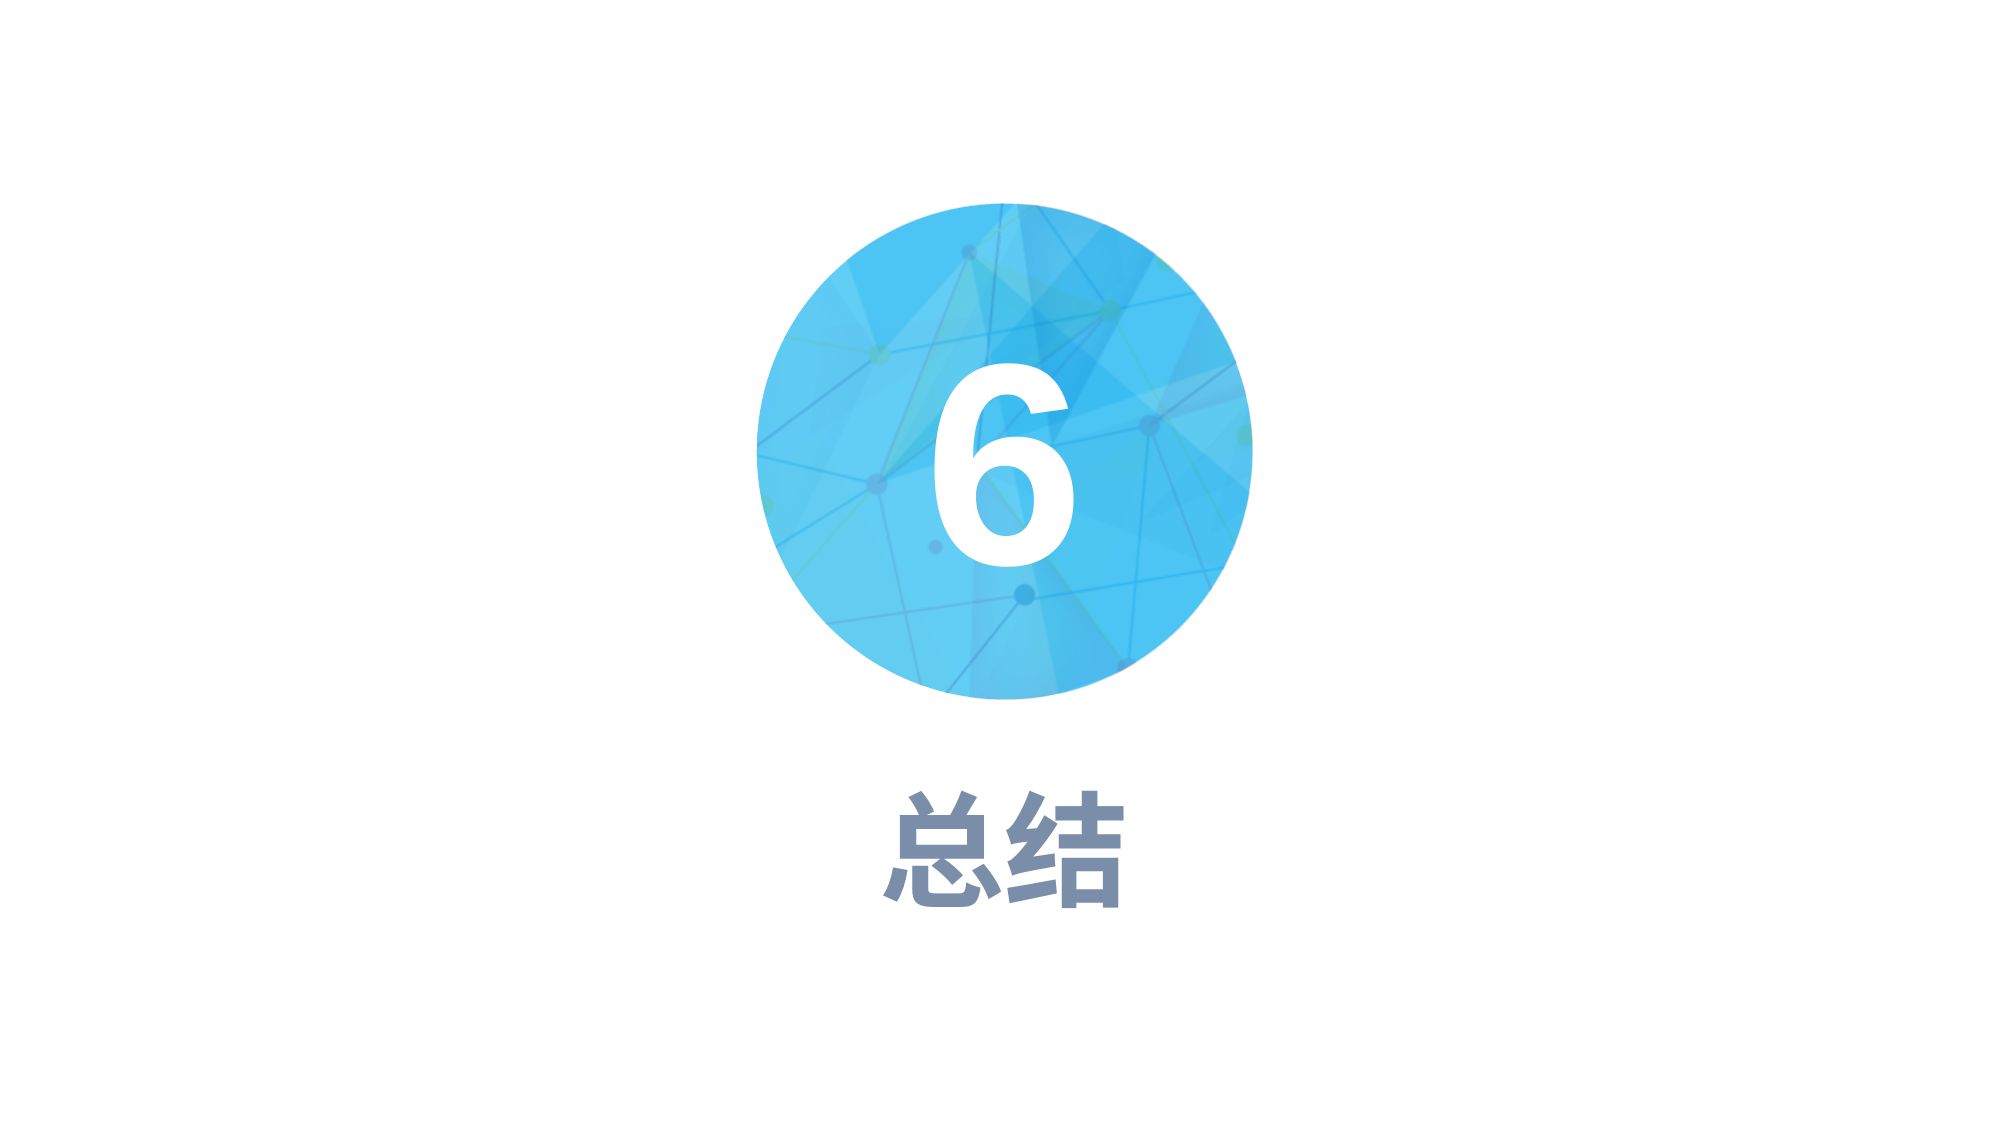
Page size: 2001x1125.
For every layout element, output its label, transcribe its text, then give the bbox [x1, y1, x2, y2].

picture [756, 203, 1253, 701]
text_box 总结 [408, 765, 1601, 931]
